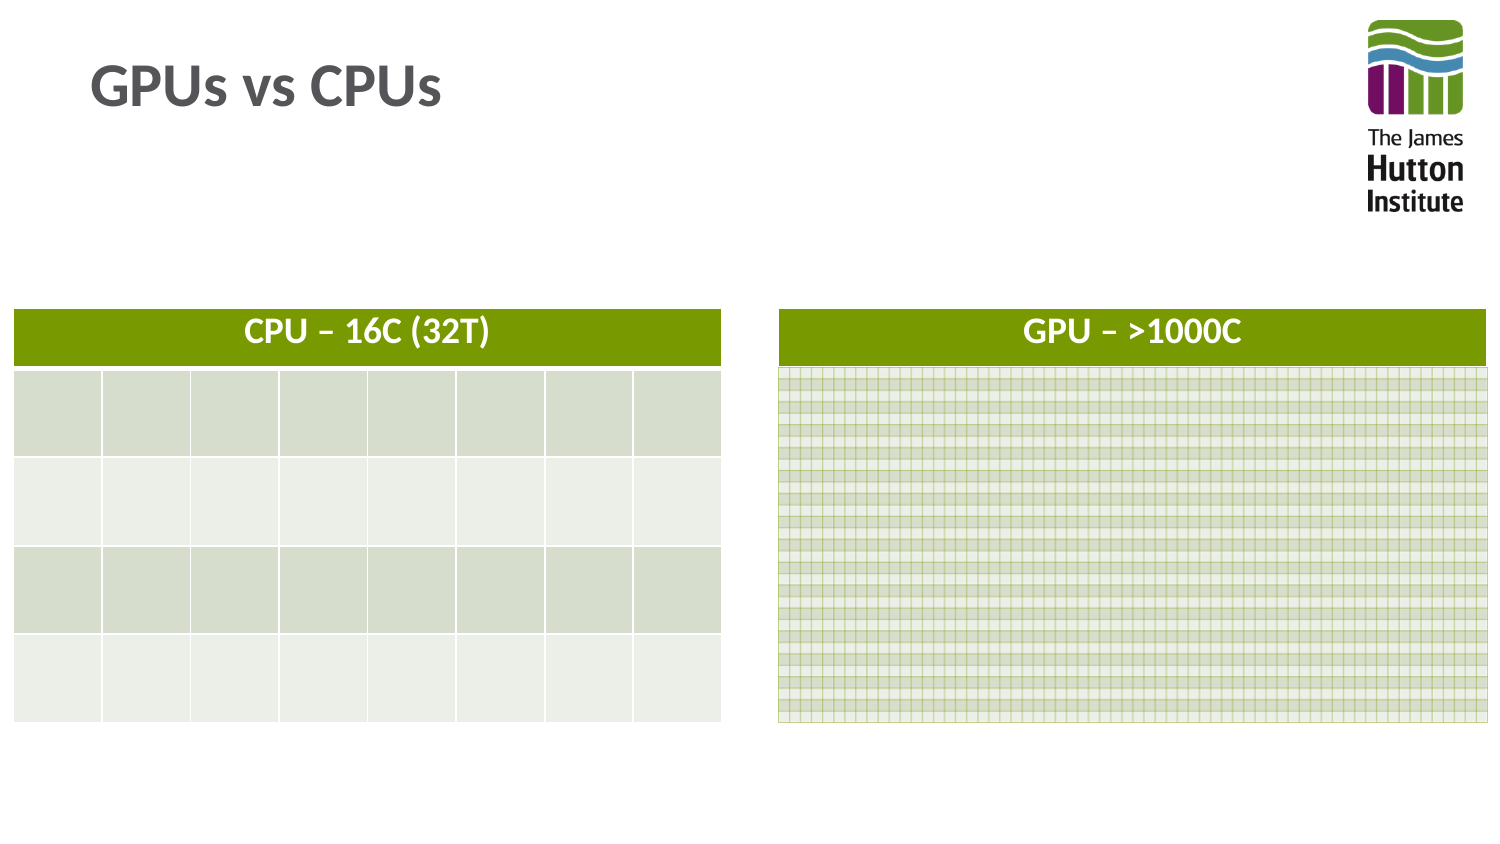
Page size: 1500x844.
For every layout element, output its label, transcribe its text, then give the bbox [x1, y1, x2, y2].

table_cell [191, 458, 278, 545]
table_cell [634, 635, 721, 722]
table_header CPU – 16C (32T) [14, 309, 721, 366]
table_header GPU – >1000C [779, 309, 1486, 366]
table_cell [103, 635, 190, 722]
table_cell [634, 371, 721, 456]
table_cell [280, 547, 367, 633]
picture [777, 367, 1488, 724]
table_cell [191, 635, 278, 722]
table_cell [368, 458, 455, 545]
table_cell [457, 635, 544, 722]
table_cell [280, 635, 367, 722]
table_cell [368, 371, 455, 456]
table_cell [191, 547, 278, 633]
table_cell [457, 547, 544, 633]
picture [1368, 20, 1463, 212]
table_cell [368, 547, 455, 633]
table_cell [634, 547, 721, 633]
table_cell [457, 458, 544, 545]
table_cell [368, 635, 455, 722]
table_cell [103, 371, 190, 456]
table_cell [546, 635, 632, 722]
table_cell [191, 371, 278, 456]
title GPUs vs CPUs [75, 36, 1284, 127]
table_cell [546, 371, 632, 456]
table_cell [14, 547, 101, 633]
table_cell [14, 458, 101, 545]
table_cell [280, 371, 367, 456]
table_cell [103, 547, 190, 633]
table_cell [634, 458, 721, 545]
table_cell [546, 458, 632, 545]
table_cell [14, 635, 101, 722]
table_cell [103, 458, 190, 545]
table_cell [457, 371, 544, 456]
table_cell [546, 547, 632, 633]
table_cell [14, 371, 101, 456]
table_cell [280, 458, 367, 545]
